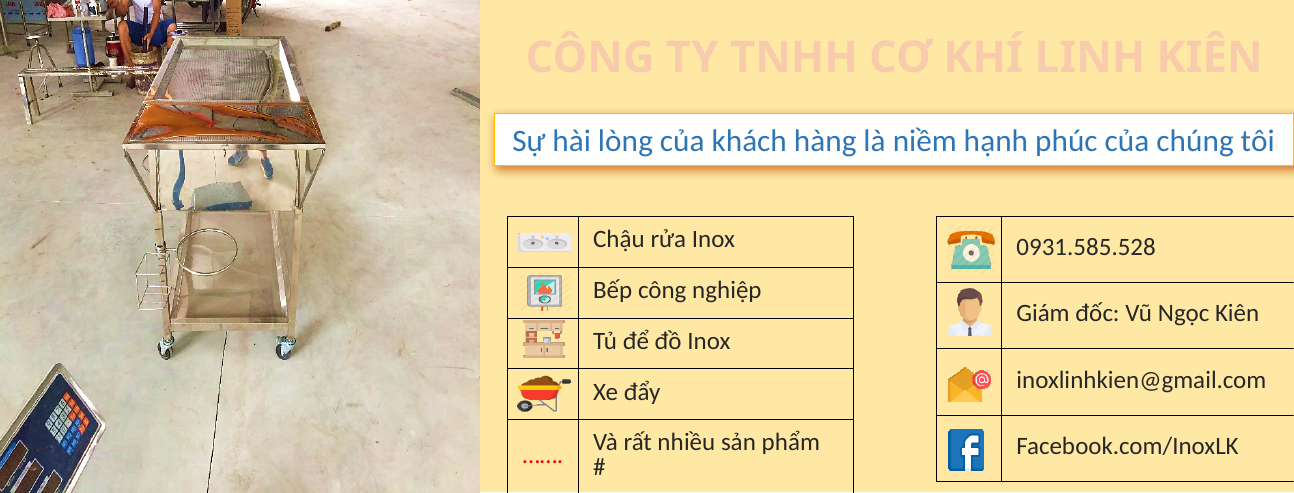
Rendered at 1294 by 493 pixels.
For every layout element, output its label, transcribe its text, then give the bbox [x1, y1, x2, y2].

table_cell Xe đẩy [579, 369, 853, 419]
table_header [508, 217, 578, 267]
table_cell Và rất nhiều sản phẩm # [579, 420, 853, 493]
table_cell Tủ để đồ Inox [579, 319, 853, 368]
table_cell [508, 319, 578, 368]
table_cell [937, 349, 1001, 415]
table_cell inoxlinhkien@gmail.com [1002, 349, 1294, 415]
table_cell [937, 416, 1001, 481]
text_box Sự hài lòng của khách hàng là niềm hạnh phúc của chúng tôi [494, 113, 1294, 166]
table_header Chậu rửa Inox [579, 217, 853, 267]
picture [523, 320, 565, 358]
picture [947, 225, 995, 274]
table_cell Bếp công nghiệp [579, 268, 853, 318]
table_cell Giám đốc: Vũ Ngọc Kiên [1002, 283, 1294, 348]
table_header [937, 217, 1001, 282]
table_header 0931.585.528 [1002, 217, 1294, 282]
picture [948, 363, 991, 406]
picture [518, 219, 571, 266]
text_box CÔNG TY TNHH CƠ KHÍ LINH KIÊN [495, 21, 1294, 89]
table_cell ……. [508, 420, 578, 493]
table_cell [508, 268, 578, 318]
table_cell [508, 369, 578, 419]
picture [946, 288, 993, 336]
table_cell Facebook.com/InoxLK [1002, 416, 1294, 481]
picture [517, 373, 571, 415]
picture [518, 275, 571, 311]
table_cell [937, 283, 1001, 348]
picture [0, 0, 480, 493]
picture [948, 429, 984, 471]
